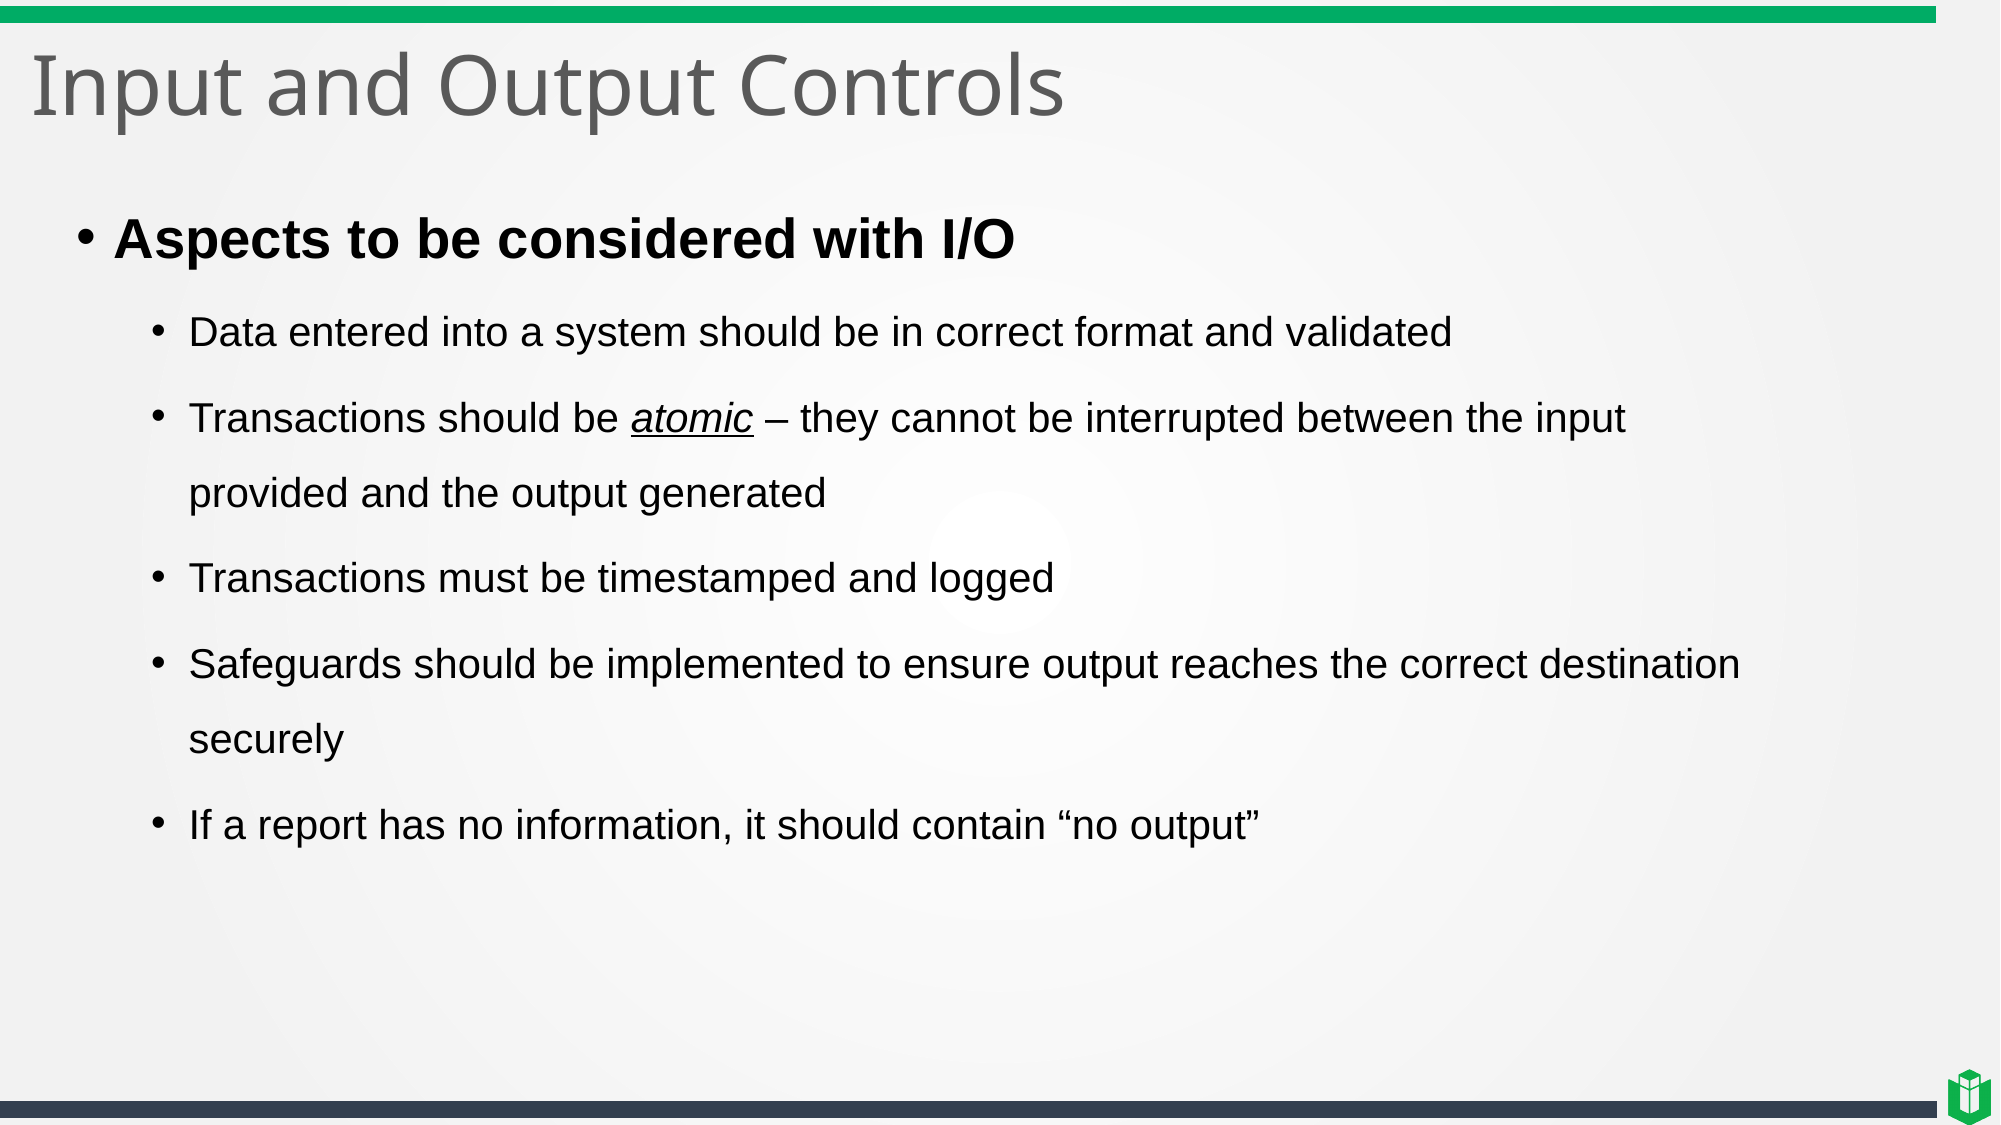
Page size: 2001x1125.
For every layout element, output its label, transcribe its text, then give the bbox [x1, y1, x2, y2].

title Input and Output Controls [16, 28, 1772, 149]
picture [1945, 1068, 1992, 1125]
text_box Aspects to be considered with I/O Data entered into a system should be in correct format and validated Transactions should be atomic – they cannot be interrupted between the input provided and the output generated Transactions must be timestamped and logged Safeguards should be implemented to ensure output reaches the correct destination securely If a report has no information, it should contain “no output” [61, 161, 1789, 1026]
